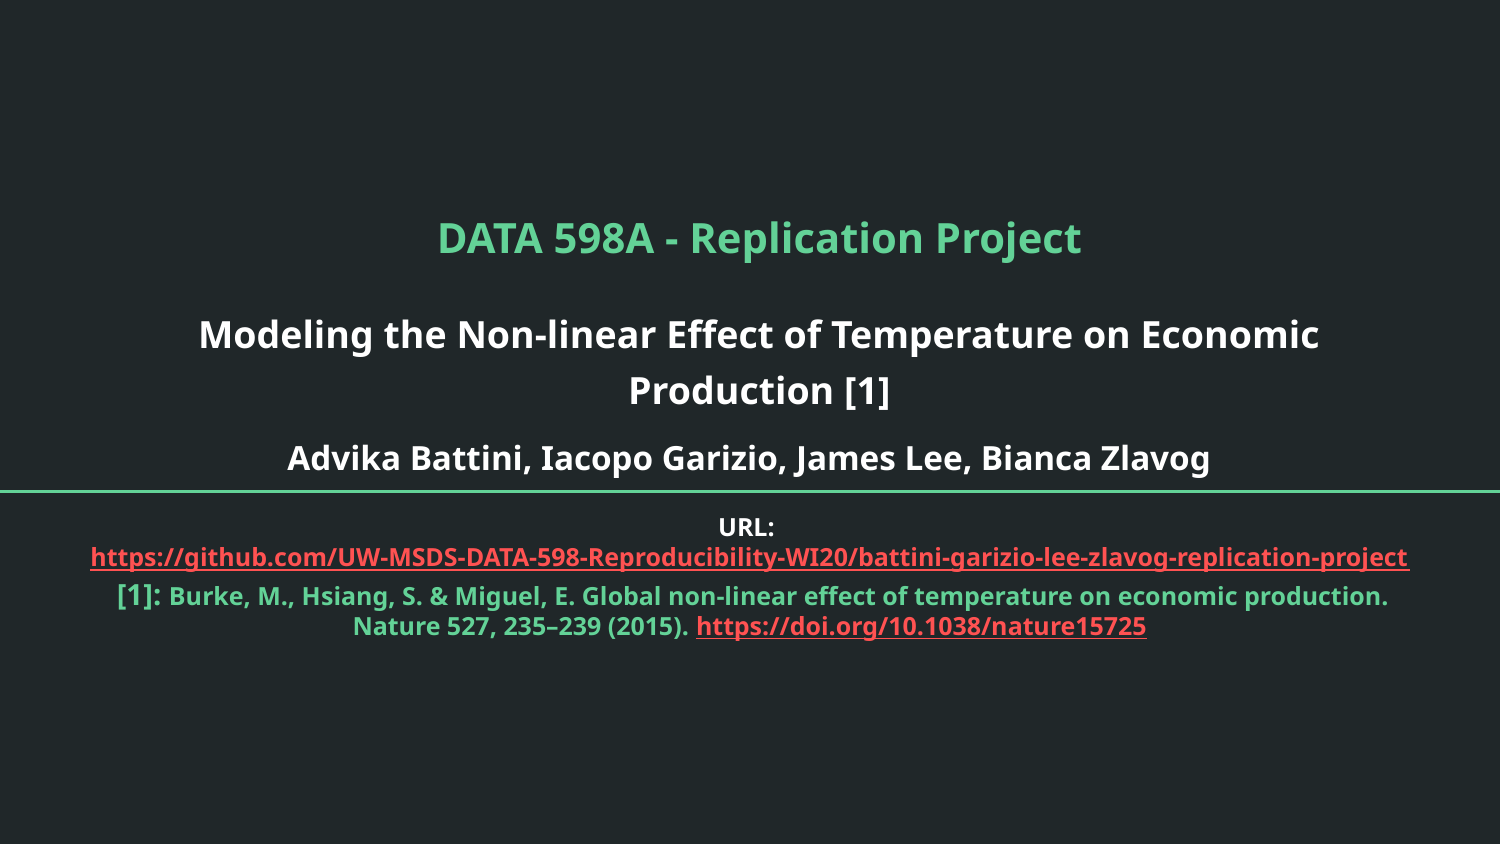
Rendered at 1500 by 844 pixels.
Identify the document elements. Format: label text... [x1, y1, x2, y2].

subtitle Advika Battini, Iacopo Garizio, James Lee, Bianca Zlavog URL: https://github.com/UW-MSDS-DATA-598-Reproducibility-WI20/battini-garizio-lee-zlavog-replication-project [1]: Burke, M., Hsiang, S. & Miguel, E. Global non-linear effect of temperature on economic production. Nature 527, 235–239 (2015). https://doi.org/10.1038/nature15725 [51, 421, 1449, 694]
title DATA 598A - Replication Project Modeling the Non-linear Effect of Temperature on Economic Production [1] [110, 100, 1409, 421]
